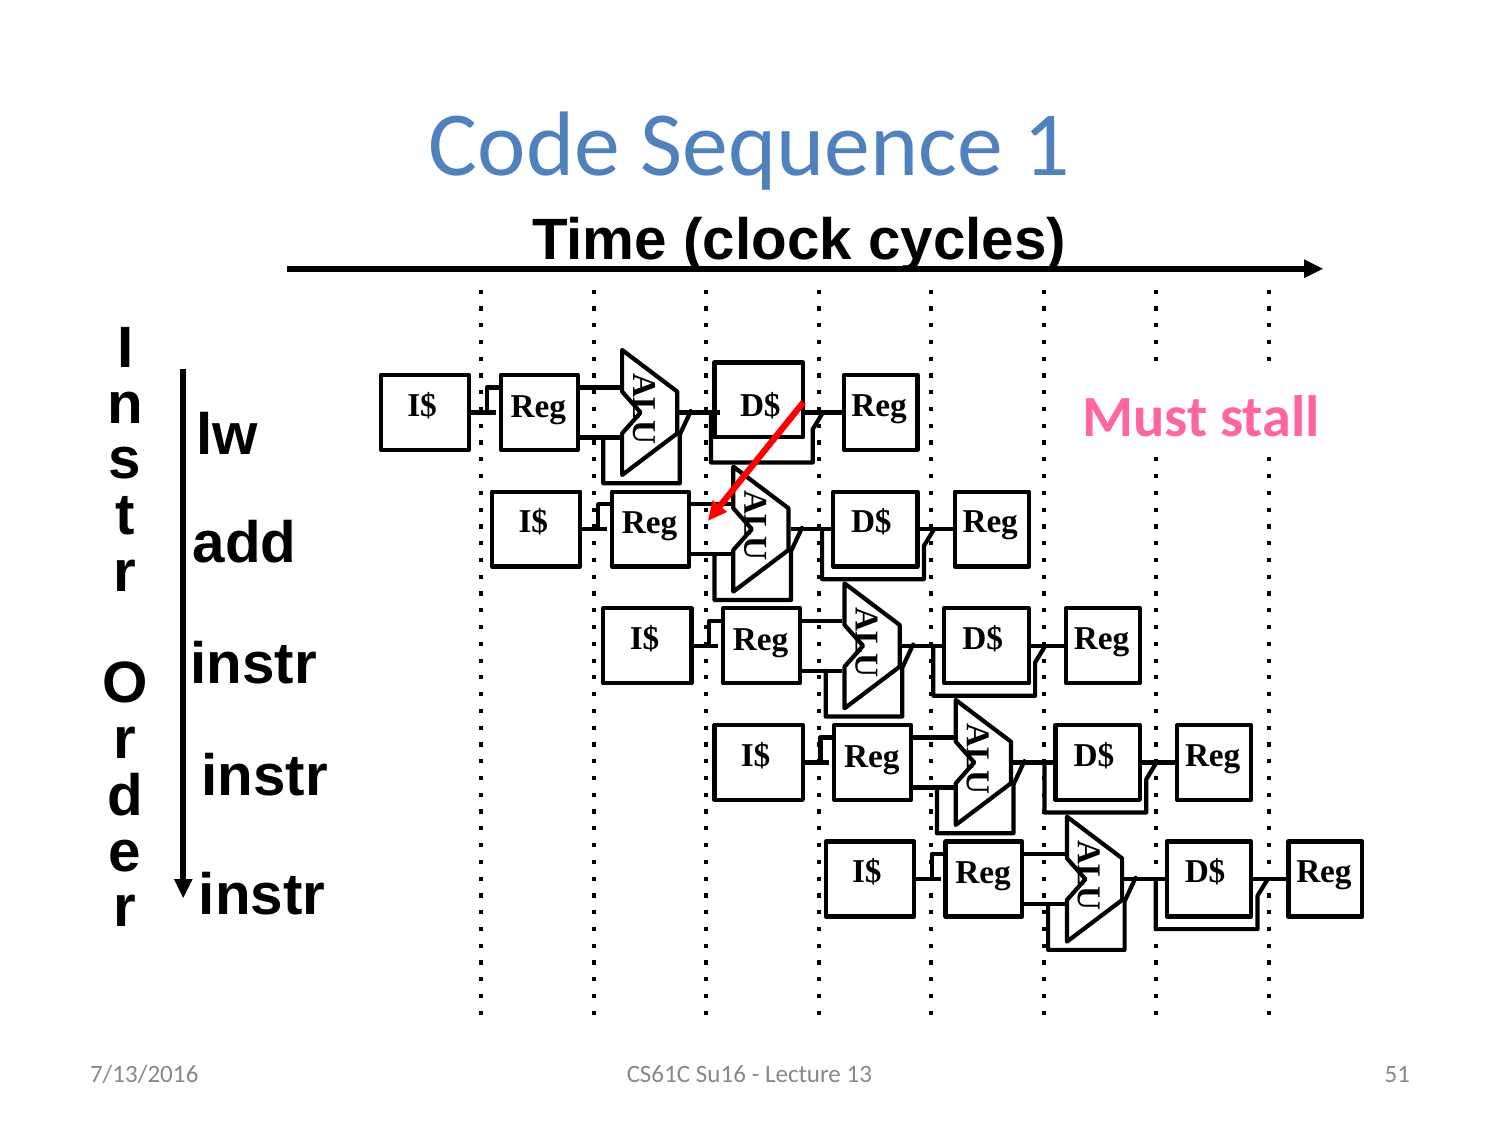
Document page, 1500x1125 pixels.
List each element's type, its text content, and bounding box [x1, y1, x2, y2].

title Code Sequence 1 [75, 45, 1425, 233]
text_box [707, 402, 804, 521]
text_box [86, 193, 1367, 1024]
slide_number 51 [1074, 1042, 1425, 1103]
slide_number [75, 1042, 425, 1103]
footer CS61C Su16 - Lecture 13 [512, 1042, 988, 1103]
